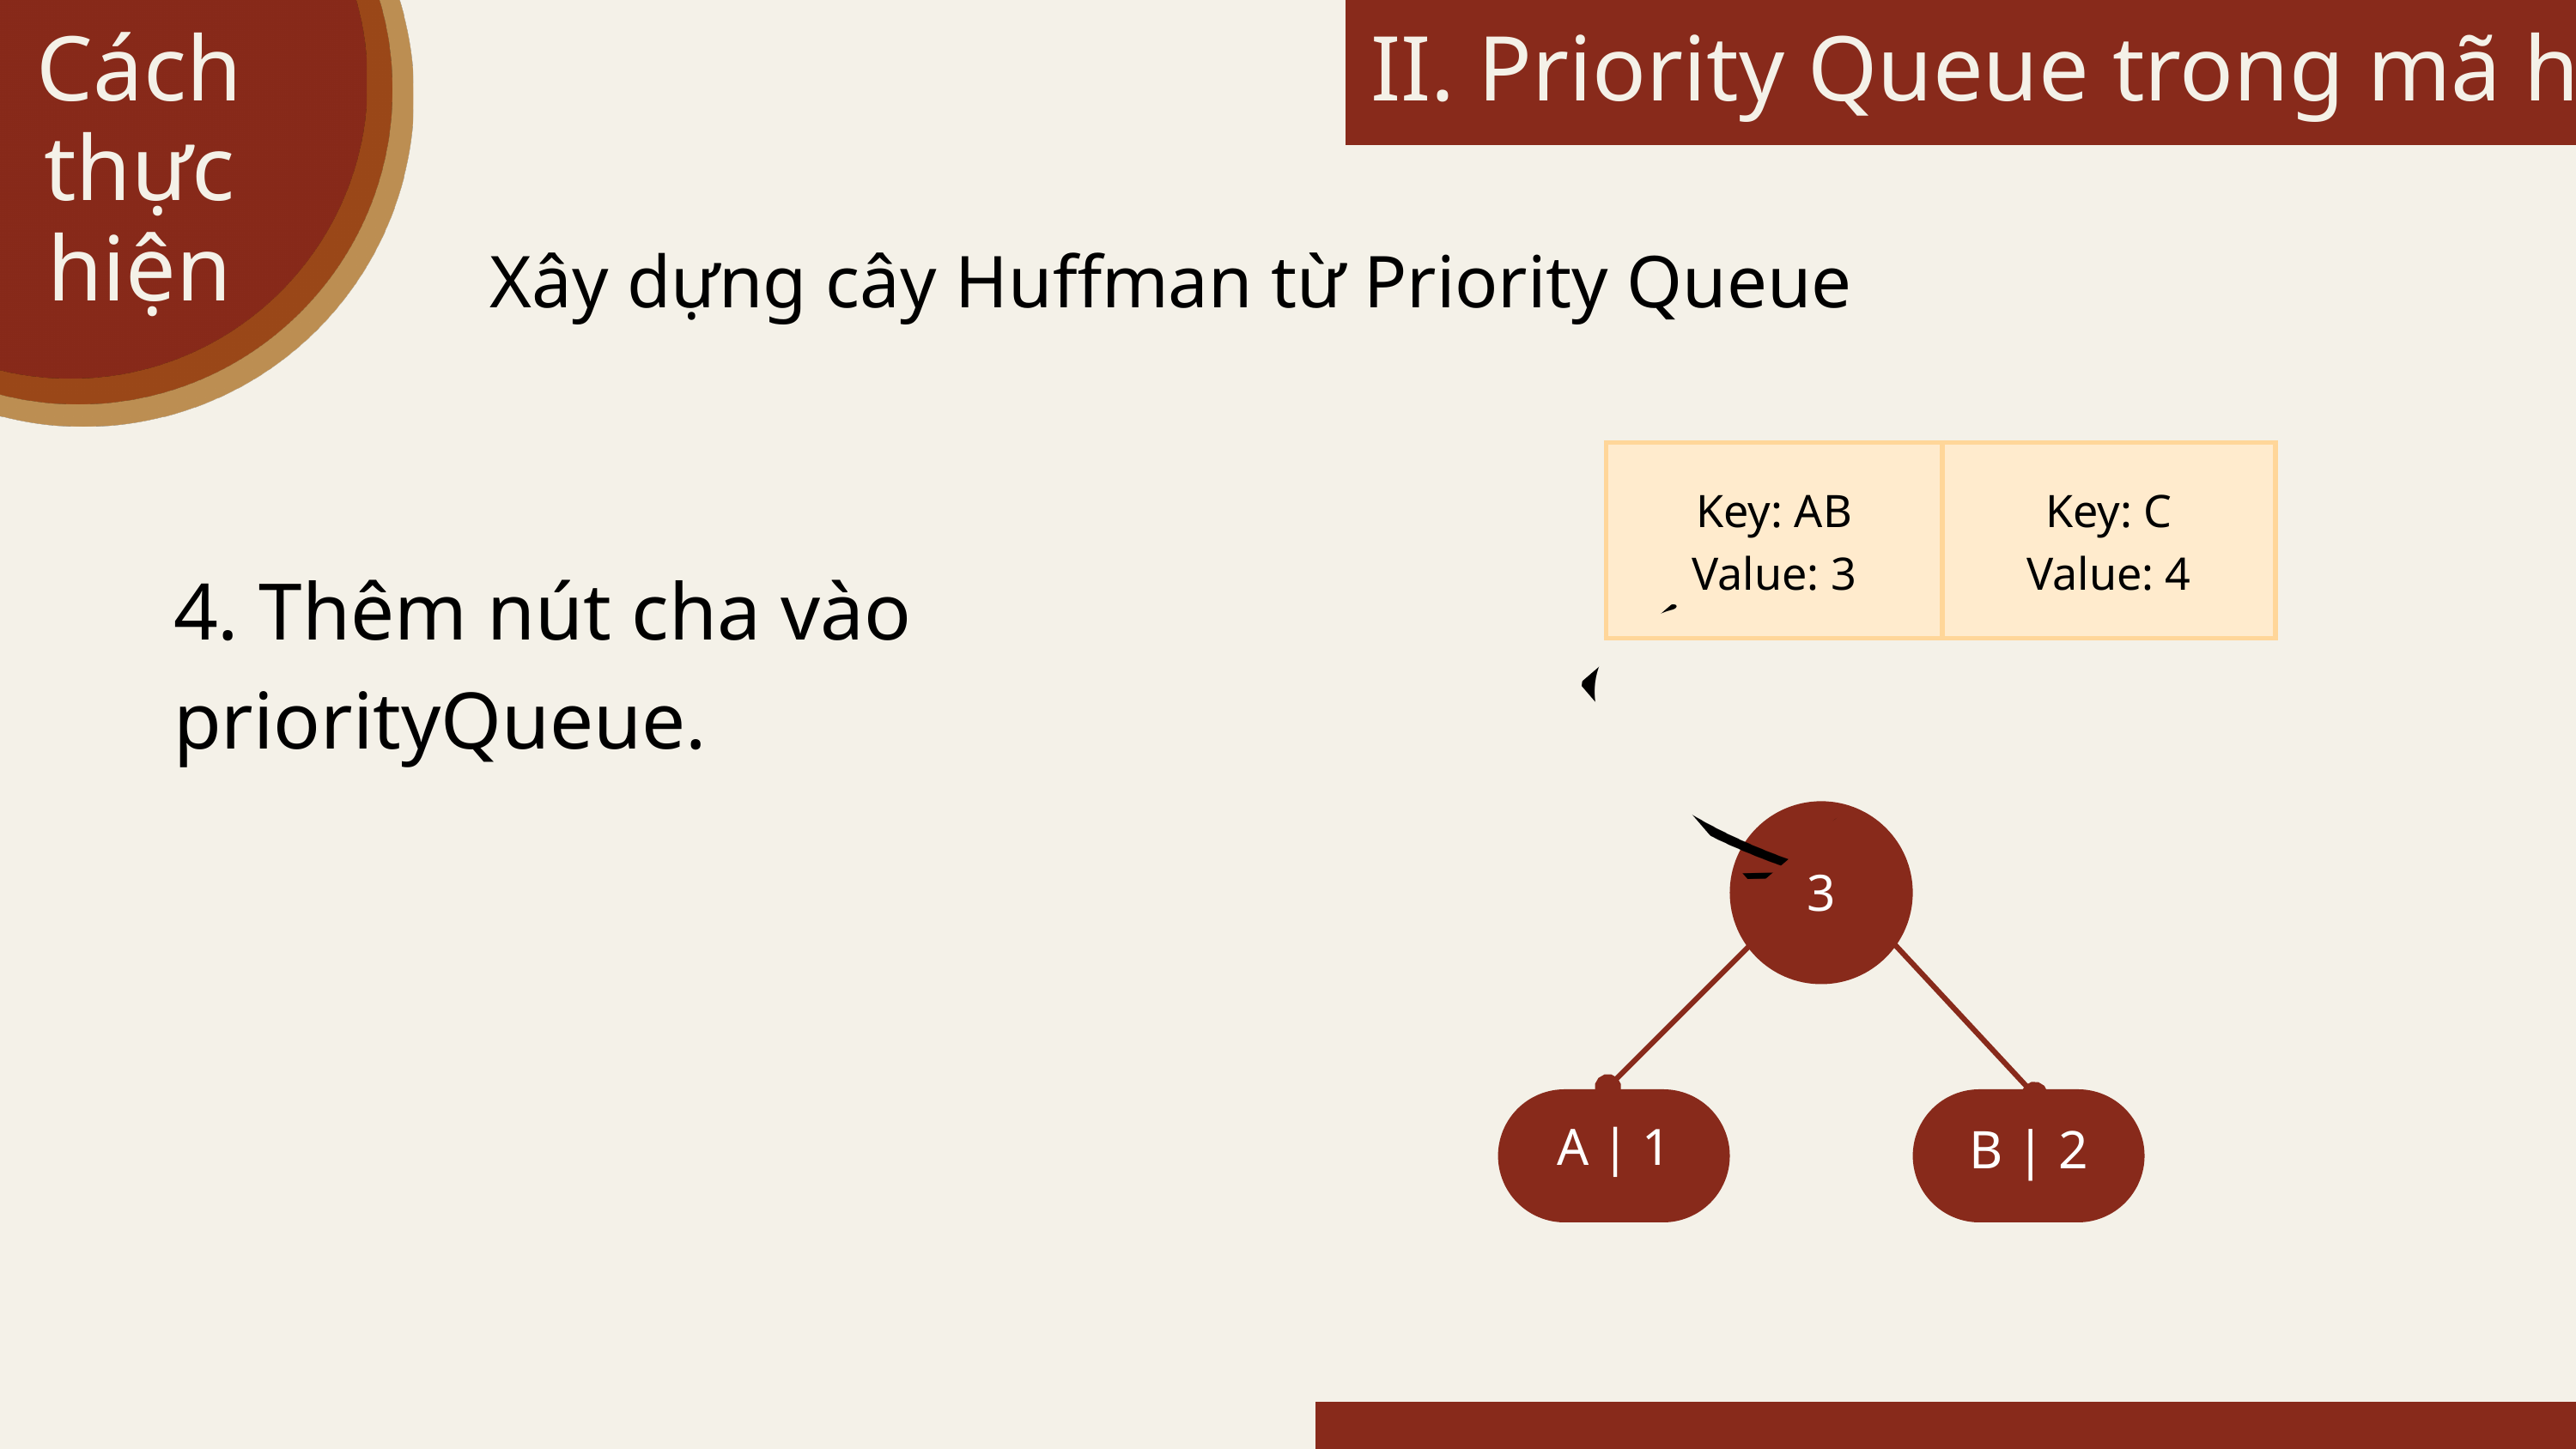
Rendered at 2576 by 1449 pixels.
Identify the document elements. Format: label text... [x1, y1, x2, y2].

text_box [0, 0, 414, 427]
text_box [1315, 1401, 2576, 1449]
table_header Key: C Value: 4 [1945, 445, 2273, 636]
text_box 4. Thêm nút cha vào priorityQueue. [173, 546, 1013, 927]
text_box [1346, 0, 2576, 145]
table_header Key: AB Value: 3 [1608, 445, 1940, 636]
text_box [1599, 970, 1725, 1088]
text_box [1579, 602, 1844, 853]
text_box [1729, 801, 1913, 985]
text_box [1498, 1088, 2145, 1223]
text_box Xây dựng cây Huffman từ Priority Queue [477, 221, 1865, 323]
